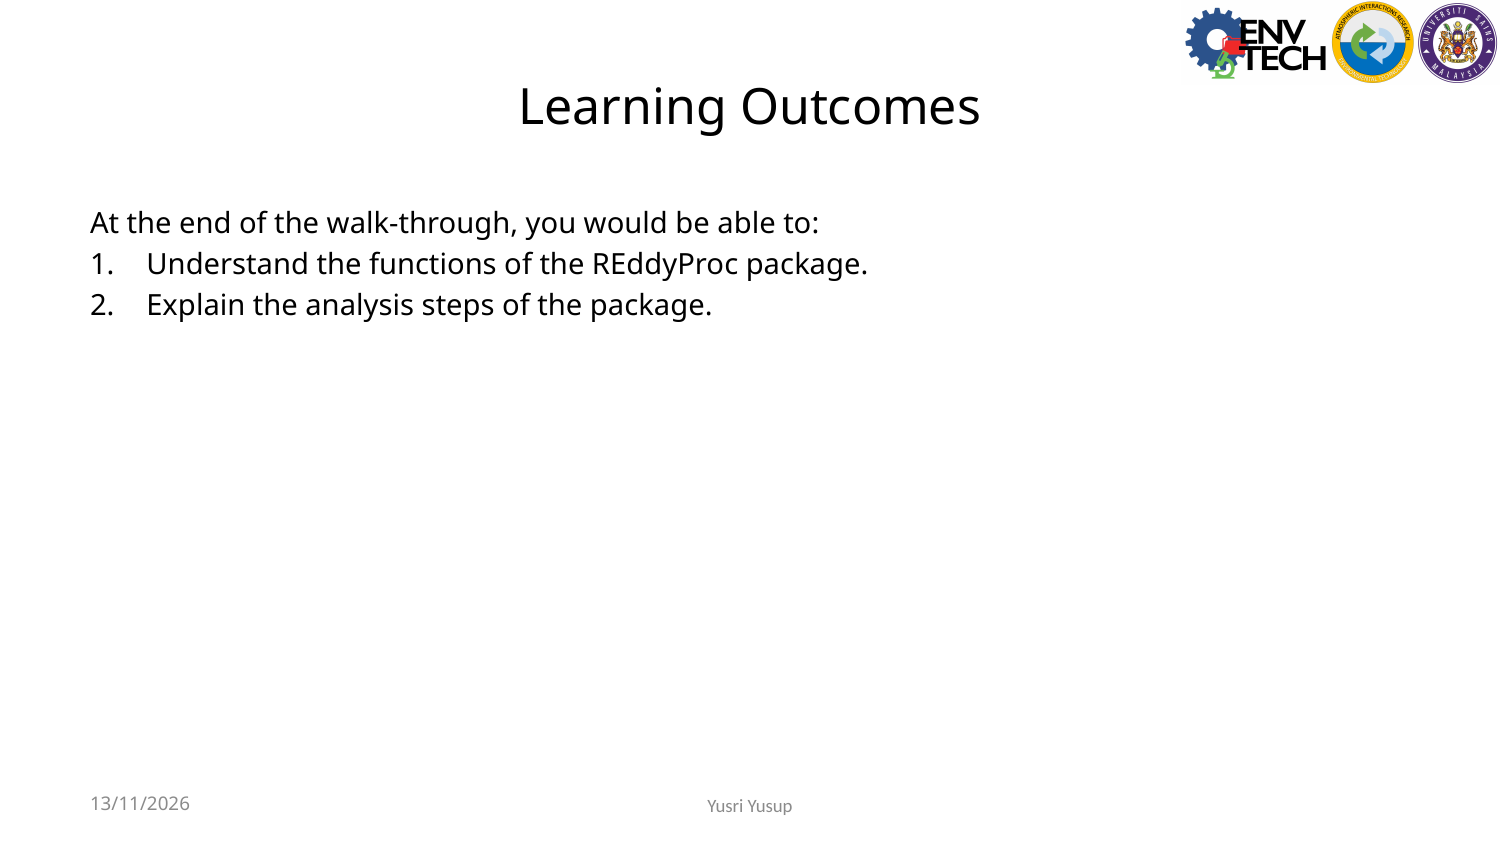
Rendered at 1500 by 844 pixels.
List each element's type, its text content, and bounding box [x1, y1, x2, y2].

footer Yusri Yusup [512, 782, 988, 827]
picture [1181, 0, 1500, 85]
list At the end of the walk-through, you would be able to: Understand the functions of the REddyProc package. Explain the analysis steps of the package. [75, 196, 1425, 754]
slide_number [75, 782, 425, 827]
title Learning Outcomes [75, 33, 1425, 175]
